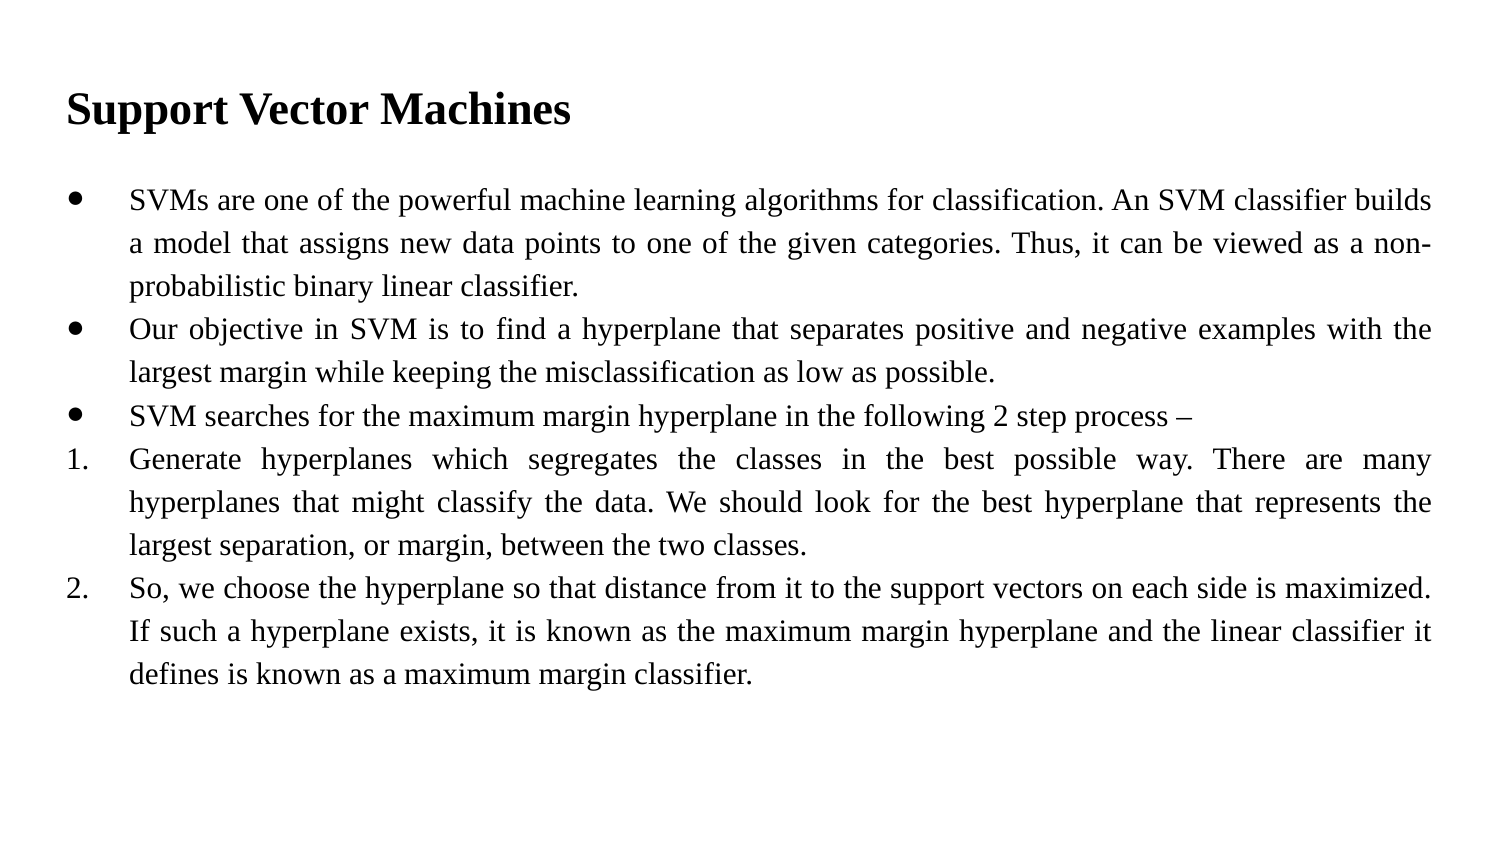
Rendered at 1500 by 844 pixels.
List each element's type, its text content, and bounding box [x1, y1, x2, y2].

list SVMs are one of the powerful machine learning algorithms for classification. An SVM classifier builds a model that assigns new data points to one of the given categories. Thus, it can be viewed as a non-probabilistic binary linear classifier. Our objective in SVM is to find a hyperplane that separates positive and negative examples with the largest margin while keeping the misclassification as low as possible. SVM searches for the maximum margin hyperplane in the following 2 step process – Generate hyperplanes which segregates the classes in the best possible way. There are many hyperplanes that might classify the data. We should look for the best hyperplane that represents the largest separation, or margin, between the two classes. So, we choose the hyperplane so that distance from it to the support vectors on each side is maximized. If such a hyperplane exists, it is known as the maximum margin hyperplane and the linear classifier it defines is known as a maximum margin classifier. [51, 158, 1449, 750]
title Support Vector Machines [51, 63, 1449, 150]
